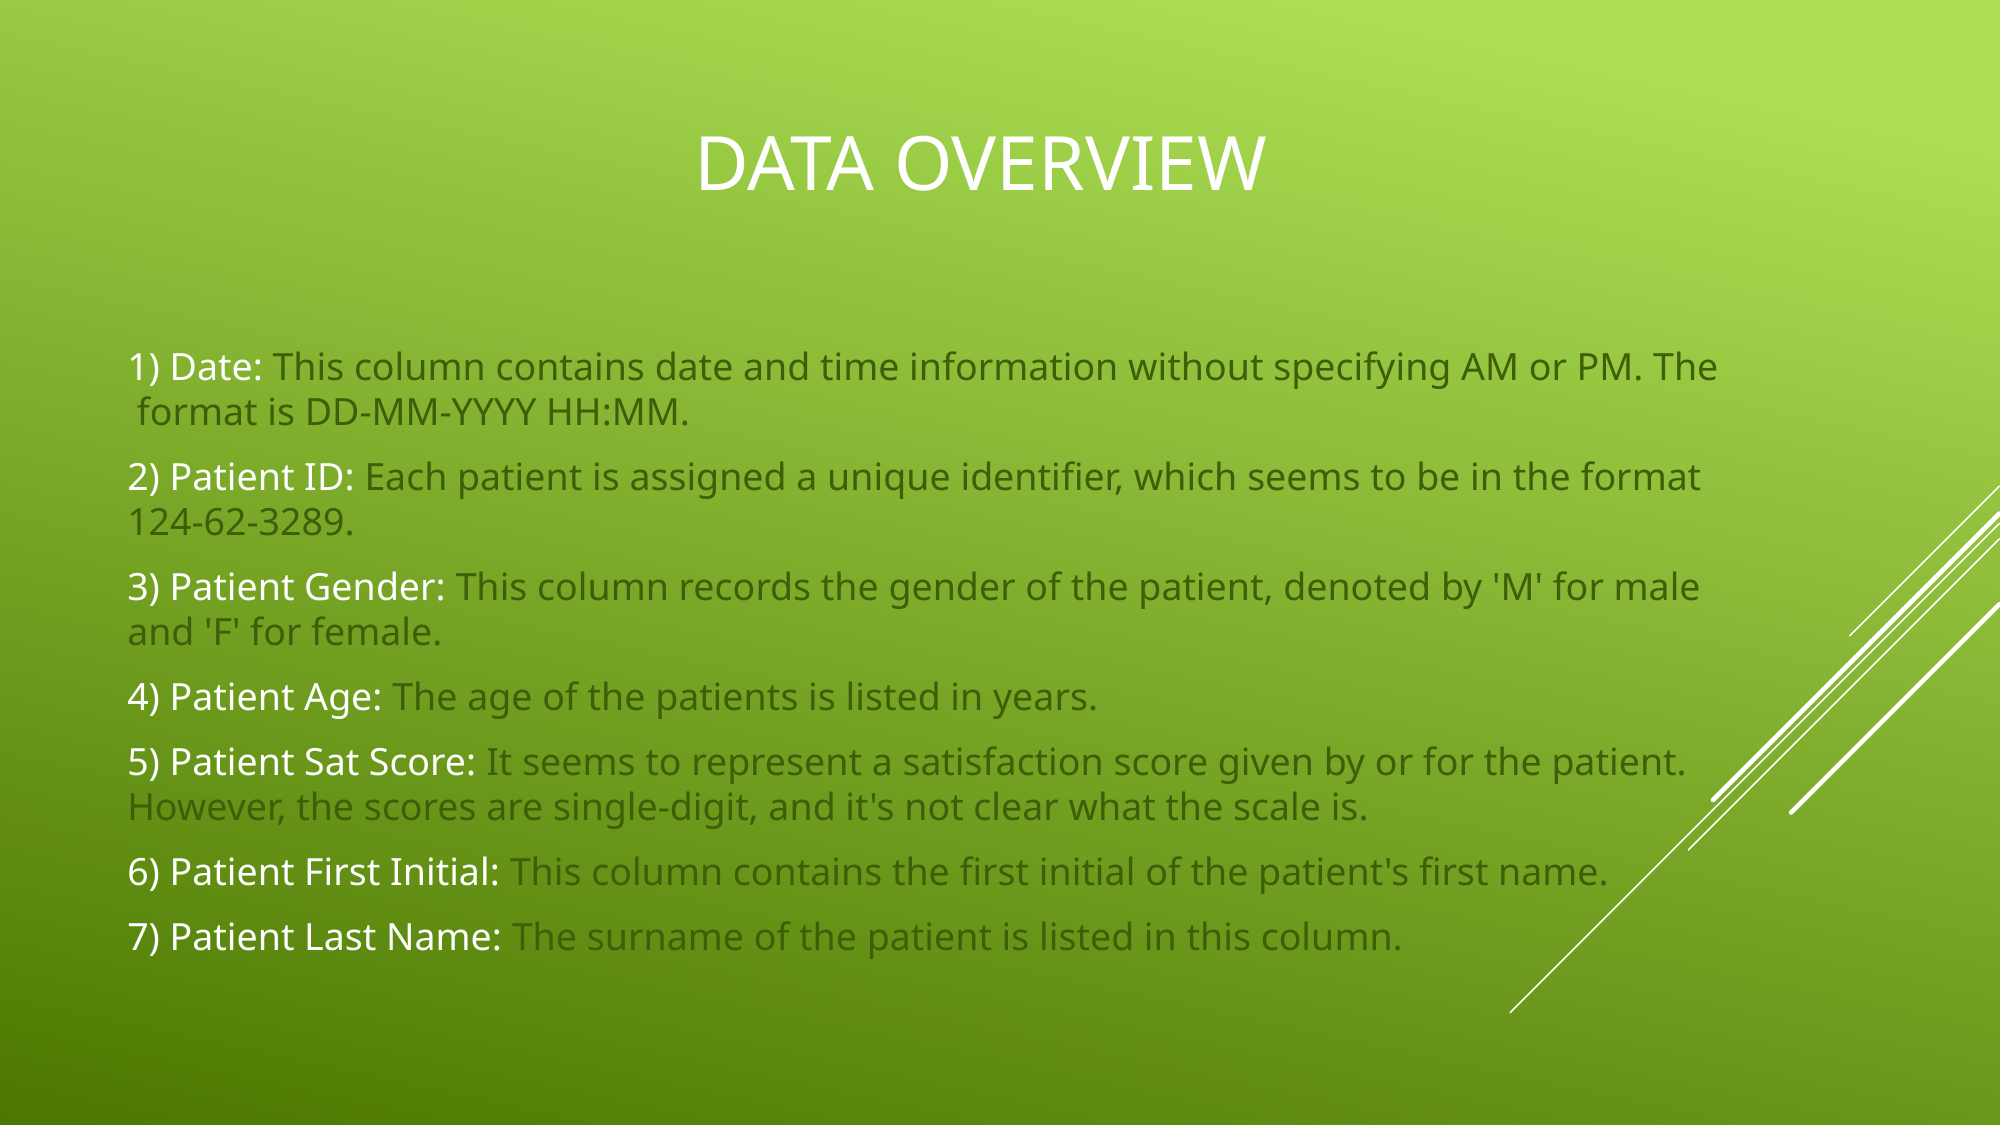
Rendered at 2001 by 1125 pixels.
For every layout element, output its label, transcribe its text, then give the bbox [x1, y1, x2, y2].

title Data overview [112, 51, 1870, 214]
list 1) Date: This column contains date and time information without specifying AM or PM. The format is DD-MM-YYYY HH:MM. 2) Patient ID: Each patient is assigned a unique identifier, which seems to be in the format 124-62-3289. 3) Patient Gender: This column records the gender of the patient, denoted by 'M' for male and 'F' for female. 4) Patient Age: The age of the patients is listed in years. 5) Patient Sat Score: It seems to represent a satisfaction score given by or for the patient. However, the scores are single-digit, and it's not clear what the scale is. 6) Patient First Initial: This column contains the first initial of the patient's first name. 7) Patient Last Name: The surname of the patient is listed in this column. [112, 335, 1787, 1036]
